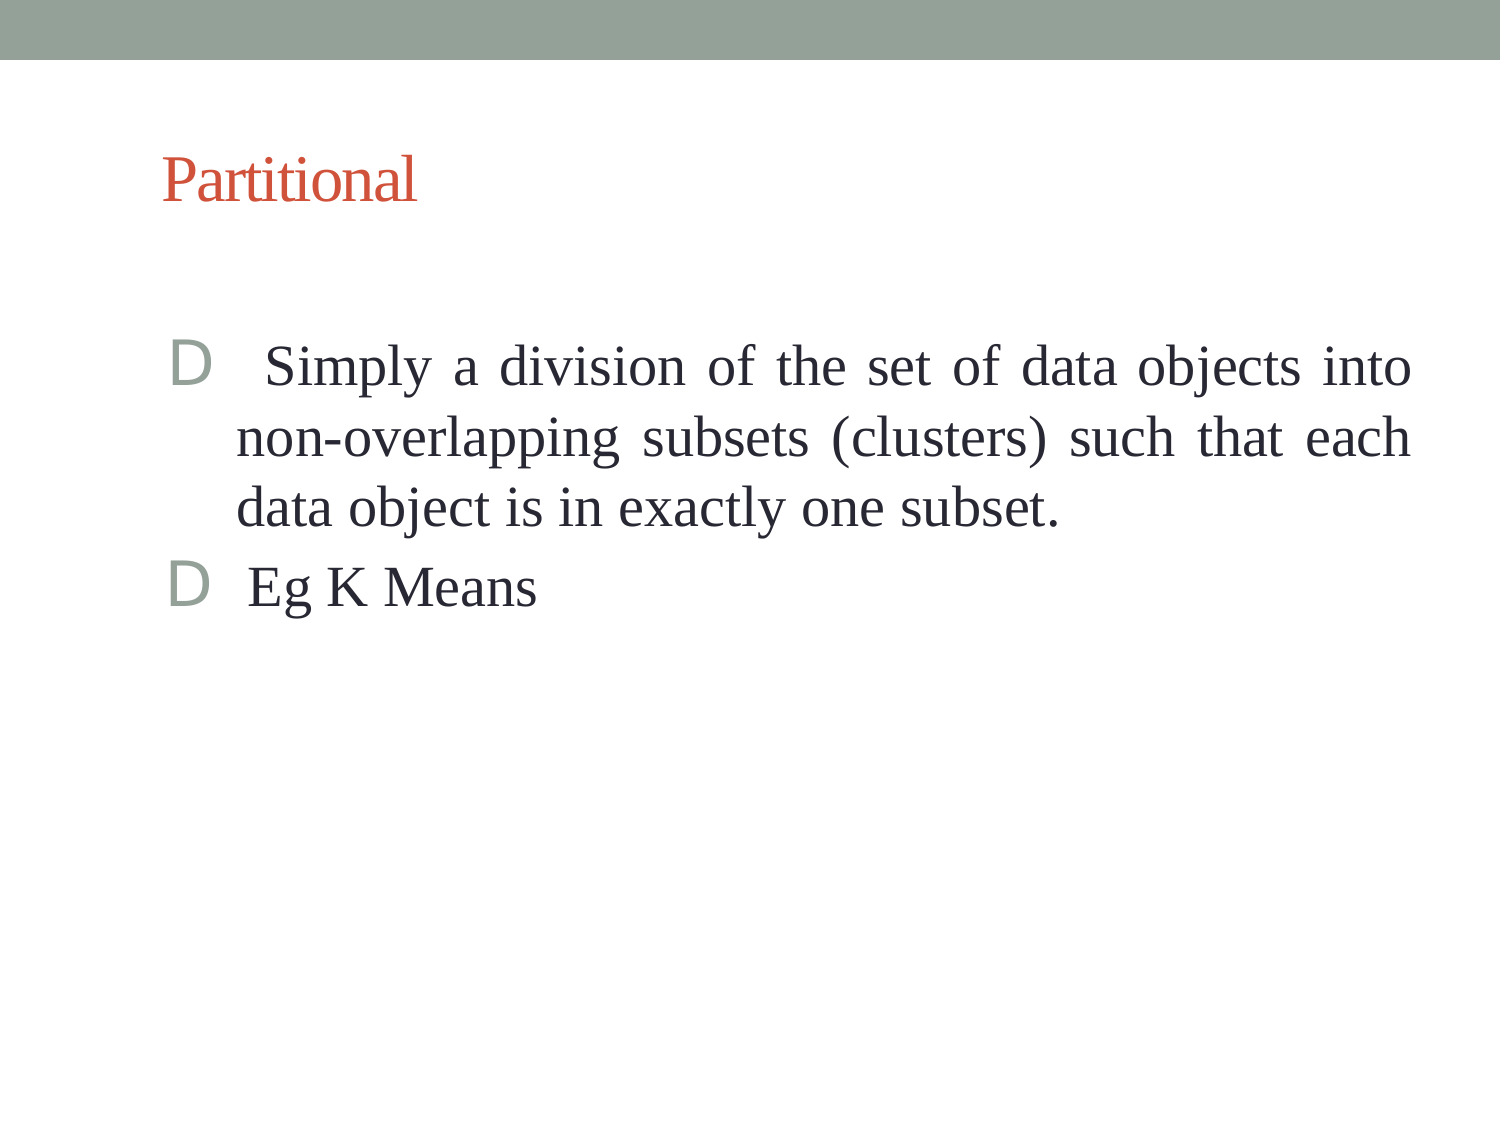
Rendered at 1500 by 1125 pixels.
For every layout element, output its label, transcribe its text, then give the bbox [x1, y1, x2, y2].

text_box 𝖣 Simply a division of the set of data objects into non-overlapping subsets (clusters) such that each data object is in exactly one subset. 𝖣 Eg K Means [165, 319, 1435, 620]
title Partitional [159, 133, 421, 324]
